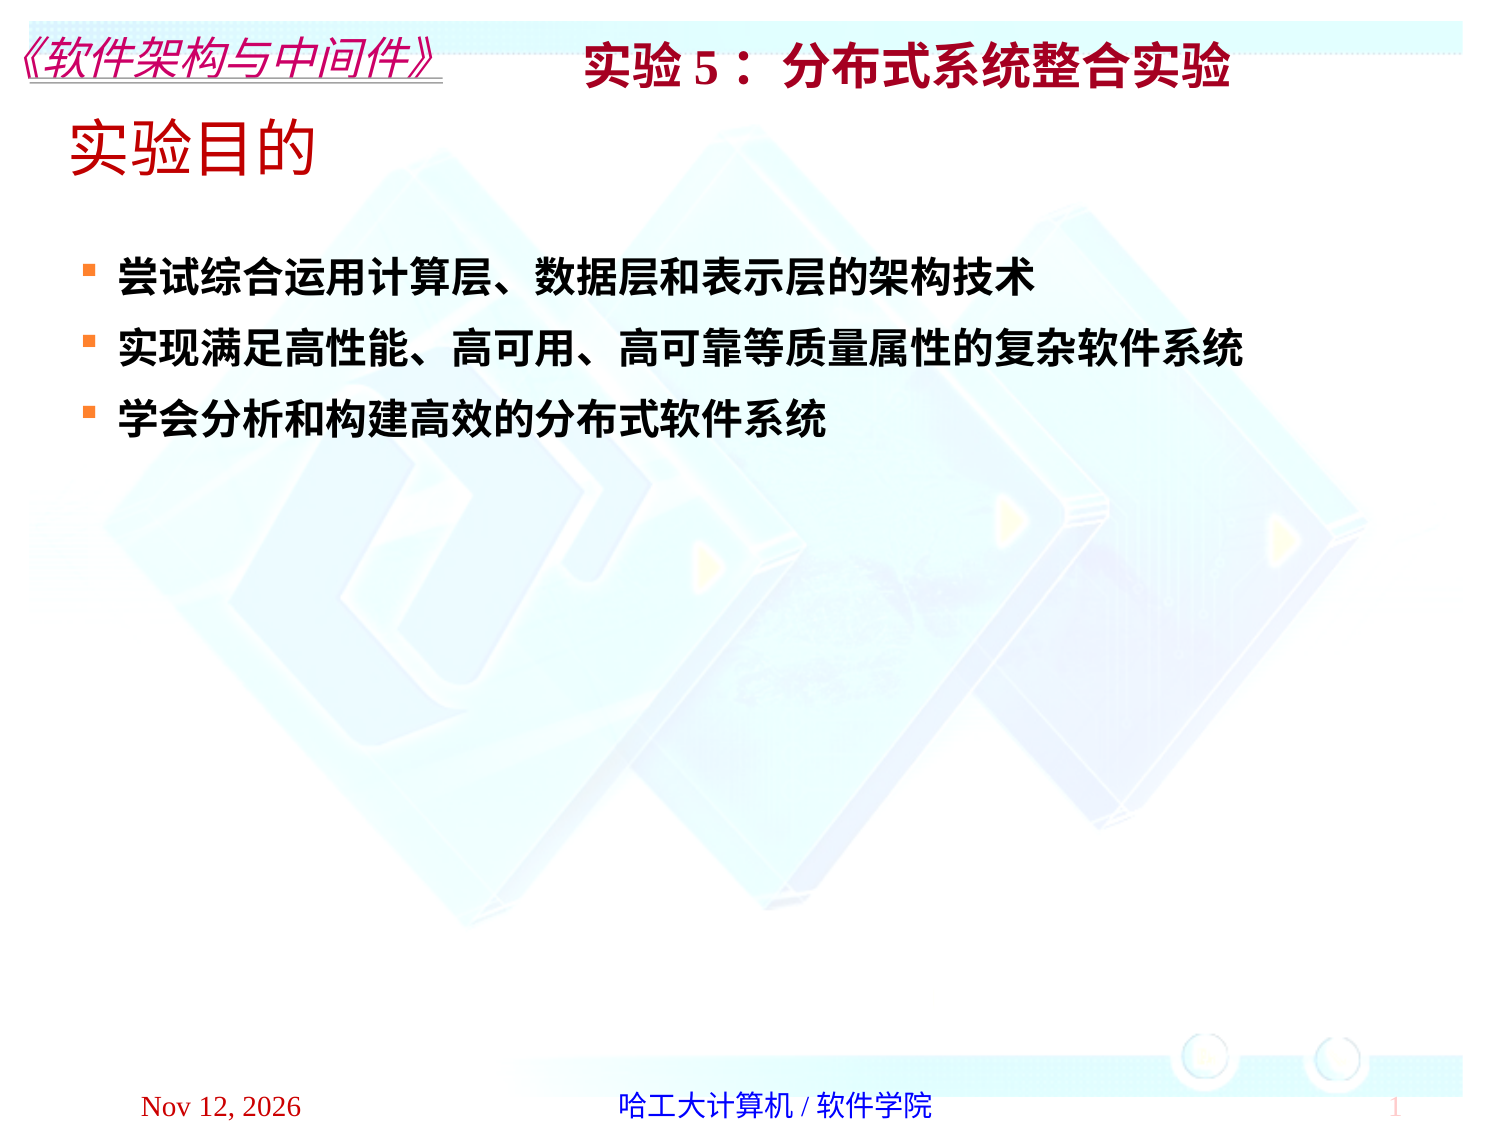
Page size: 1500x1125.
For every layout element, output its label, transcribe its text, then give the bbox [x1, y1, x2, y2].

text_box 尝试综合运用计算层、数据层和表示层的架构技术 实现满足高性能、高可用、高可靠等质量属性的复杂软件系统 学会分析和构建高效的分布式软件系统 [64, 243, 1412, 1083]
text_box 实验5：分布式系统整合实验 [484, 27, 1329, 102]
text_box 实验目的 [53, 101, 1447, 209]
